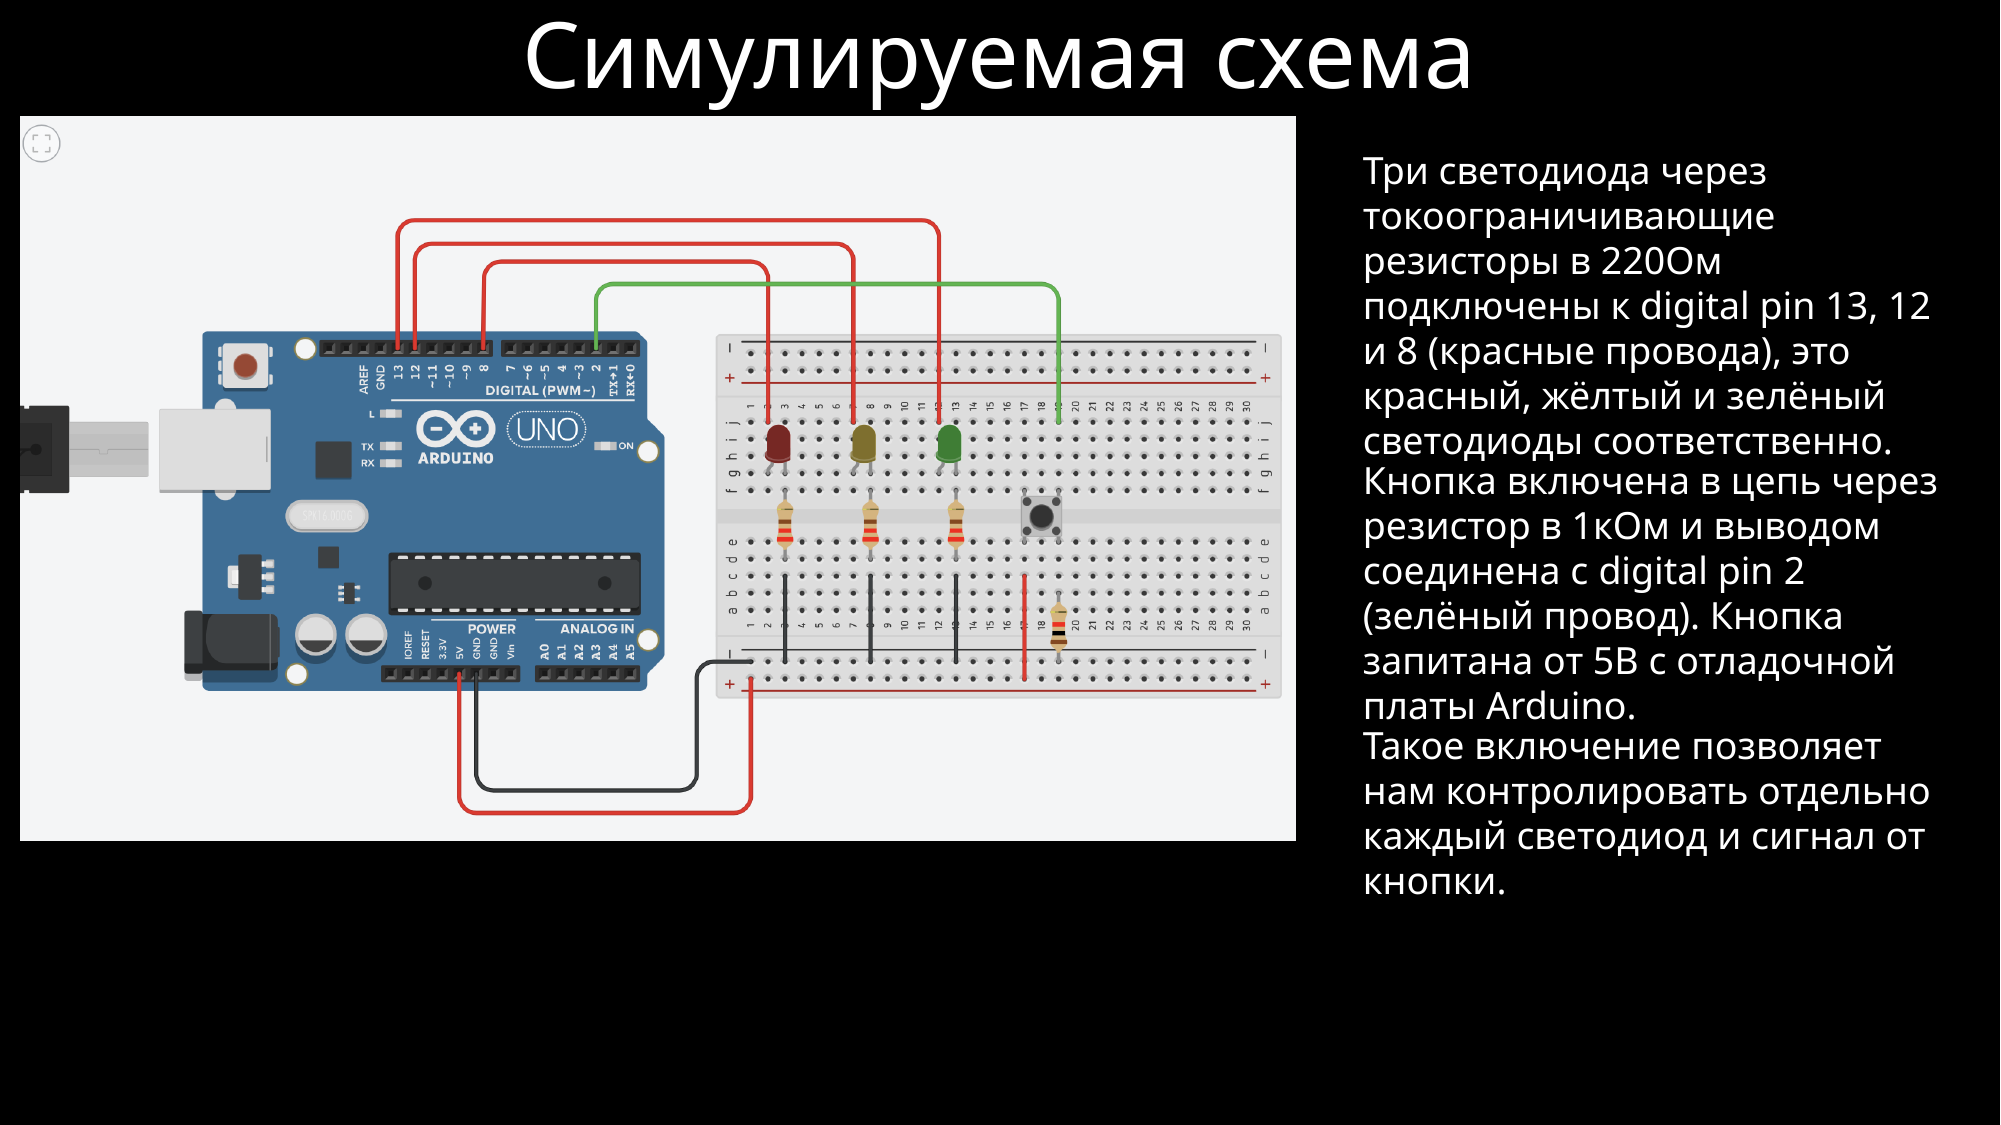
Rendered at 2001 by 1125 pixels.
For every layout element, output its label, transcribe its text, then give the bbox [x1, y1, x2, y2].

text_box Три светодиода через токоограничивающие резисторы в 220Ом подключены к digital pin 13, 12 и 8 (красные провода), это красный, жёлтый и зелёный светодиоды соответственно. [1348, 139, 1980, 449]
picture [20, 116, 1297, 842]
text_box Кнопка включена в цепь через резистор в 1кОм и выводом соединена с digital pin 2 (зелёный провод). Кнопка запитана от 5В с отладочной платы Arduino. [1348, 449, 1980, 714]
text_box Такое включение позволяет нам контролировать отдельно каждый светодиод и сигнал от кнопки. [1348, 714, 1980, 910]
title Симулируемая схема [0, 0, 2000, 117]
